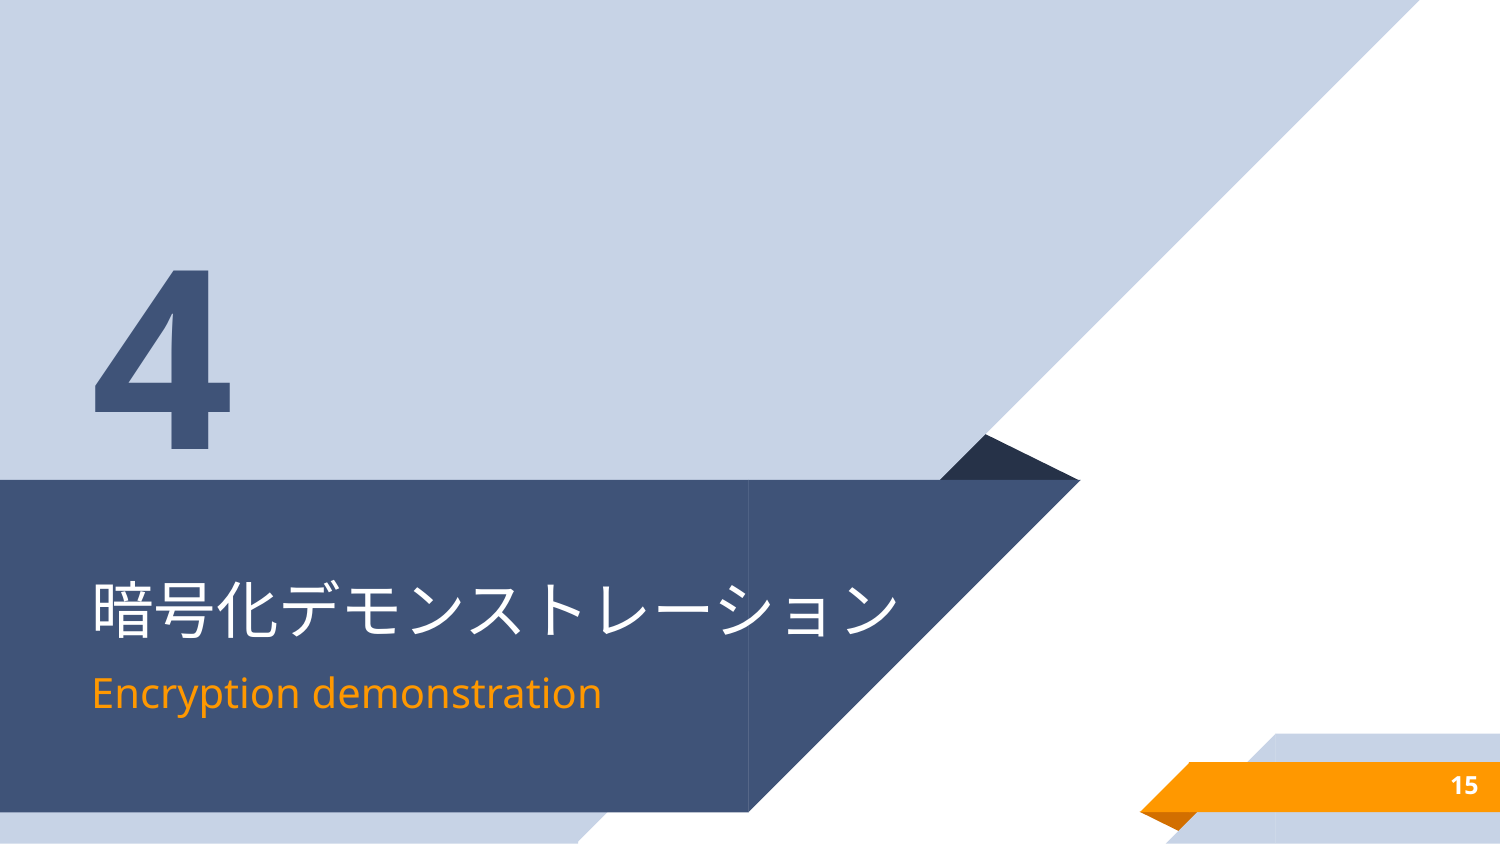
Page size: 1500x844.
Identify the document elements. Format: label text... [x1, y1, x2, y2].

title 暗号化デモンストレーション [76, 514, 939, 662]
text_box 4 [76, 0, 434, 515]
subtitle Encryption demonstration [76, 652, 748, 781]
slide_number 15 [1249, 760, 1494, 813]
